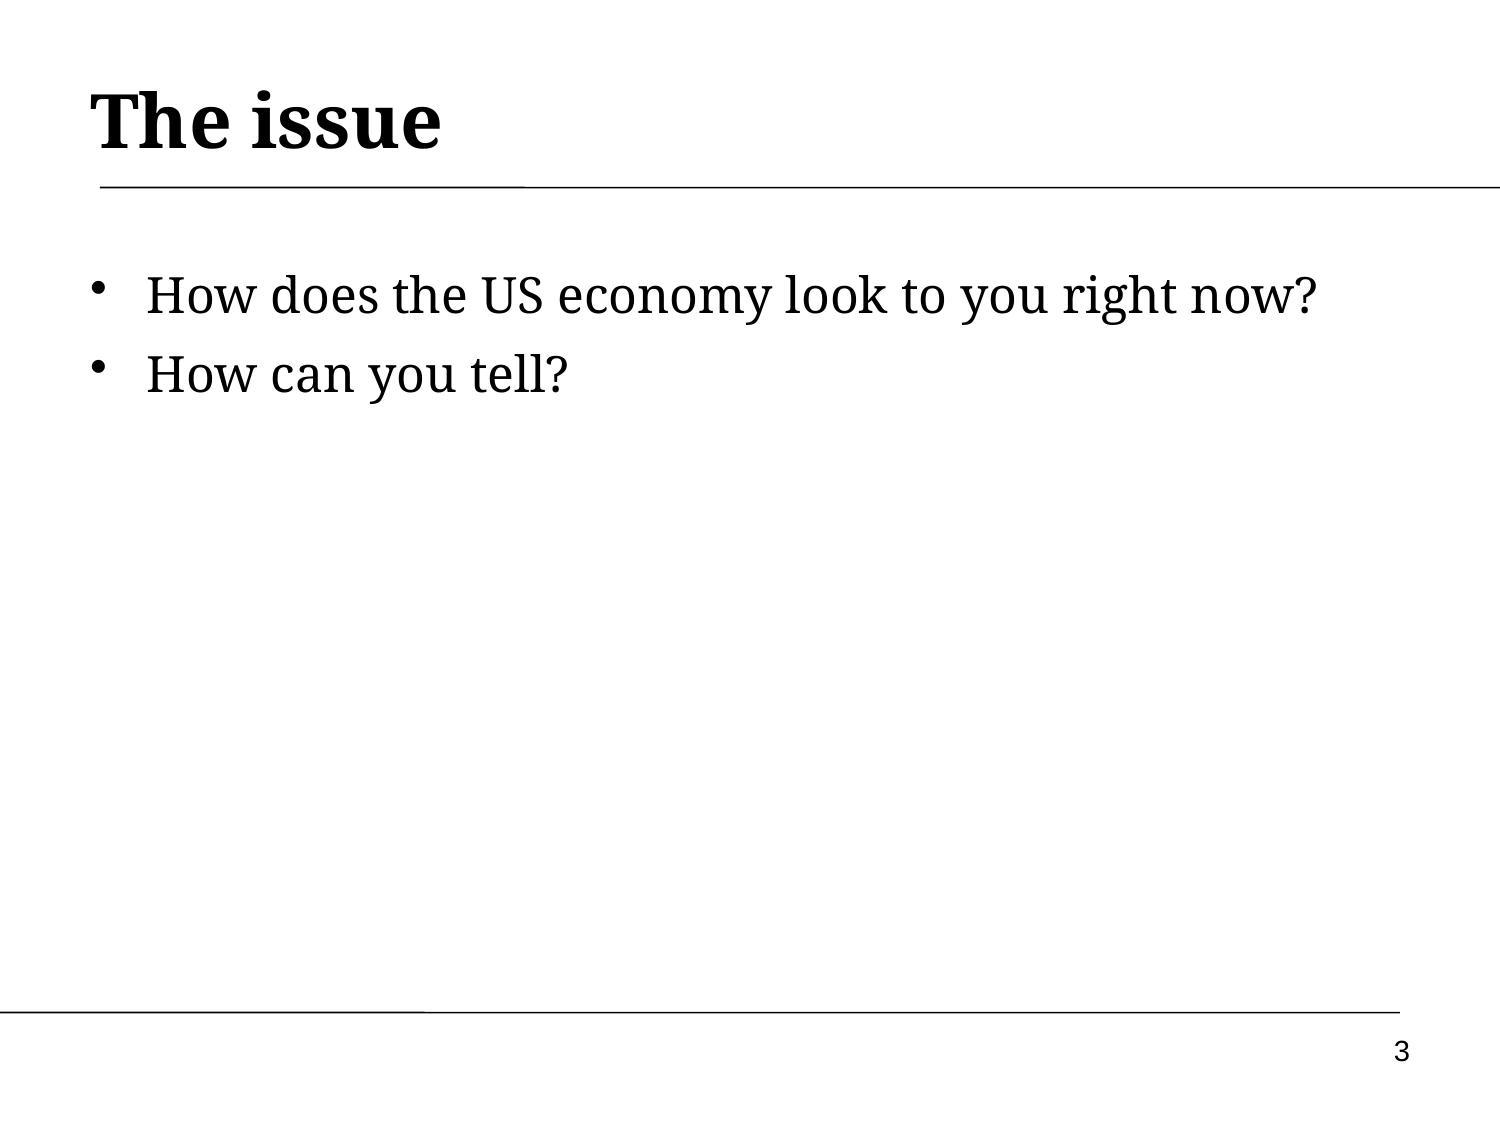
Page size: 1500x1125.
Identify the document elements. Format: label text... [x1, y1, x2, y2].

title The issue [74, 49, 1426, 188]
list How does the US economy look to you right now? How can you tell? [74, 262, 1401, 1006]
slide_number 3 [1074, 1024, 1426, 1103]
